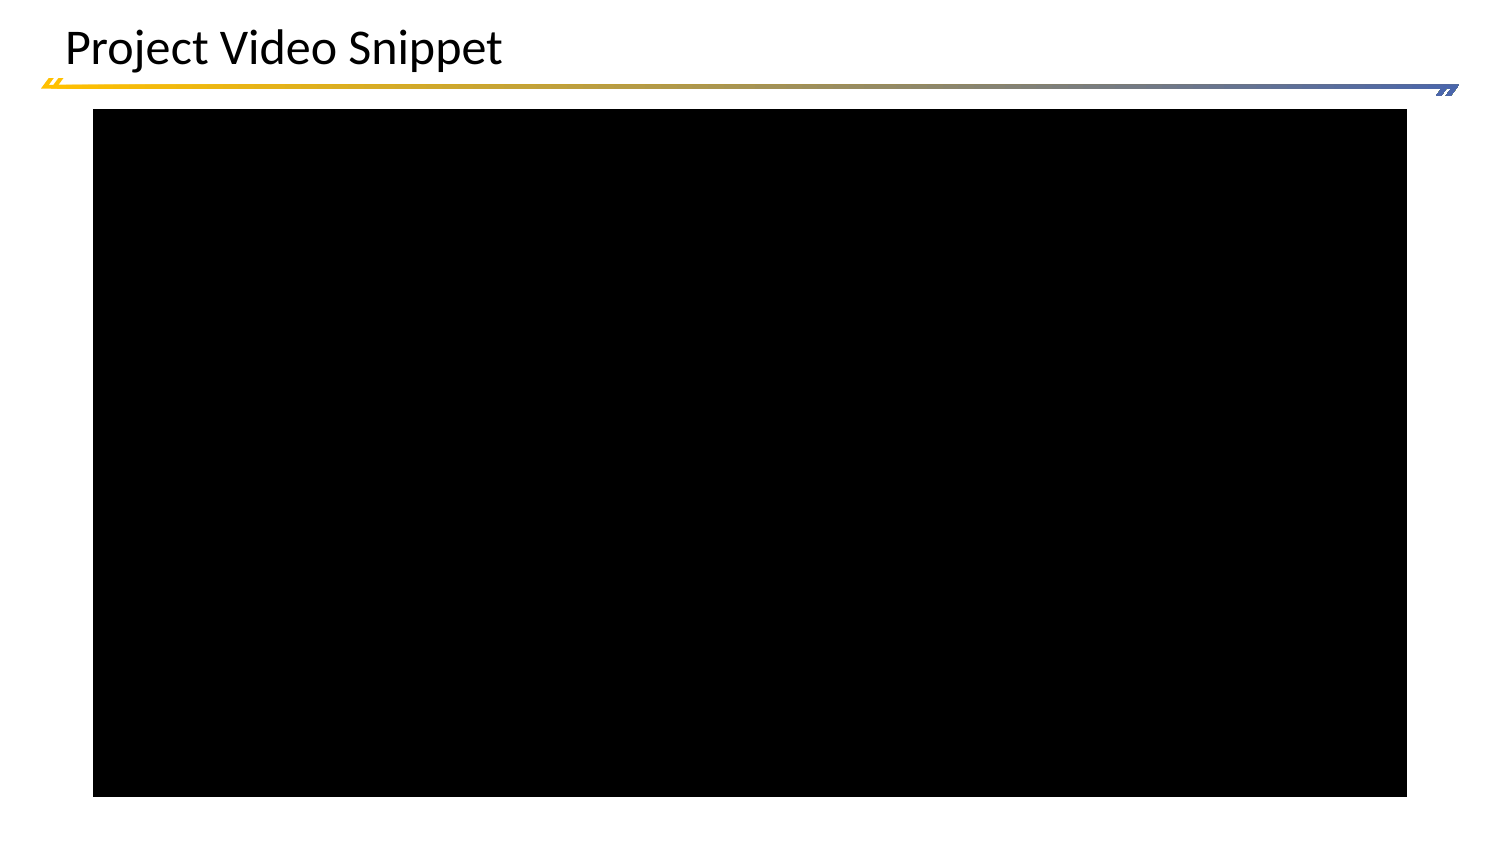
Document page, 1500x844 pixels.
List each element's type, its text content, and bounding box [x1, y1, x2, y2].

title Project Video Snippet [50, 0, 1450, 83]
picture [92, 109, 1408, 798]
